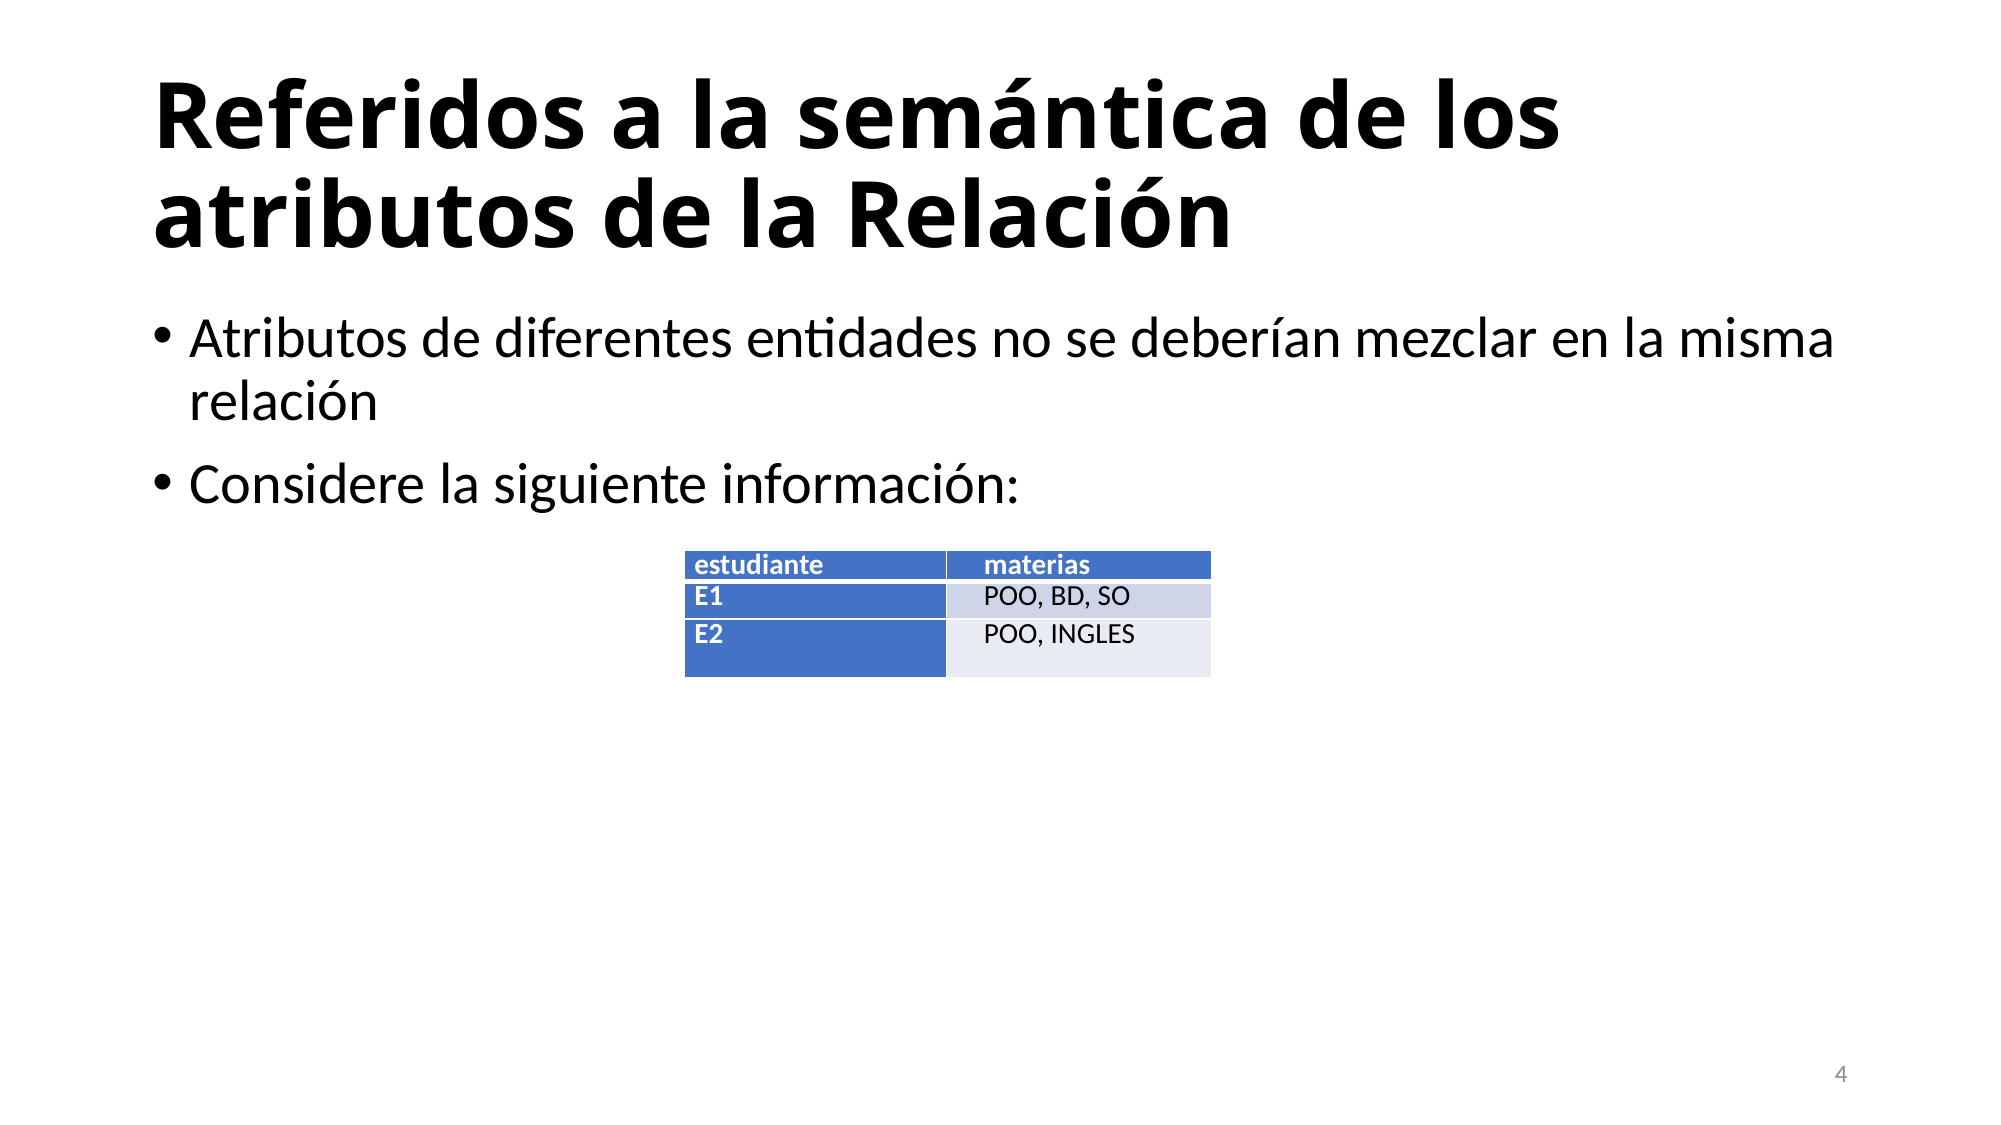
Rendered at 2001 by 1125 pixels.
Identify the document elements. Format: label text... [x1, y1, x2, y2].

table_header materias [947, 551, 1211, 579]
list Atributos de diferentes entidades no se deberían mezclar en la misma relación Considere la siguiente información: [137, 299, 1863, 1014]
table_cell E2 [685, 620, 946, 677]
table_cell POO, INGLES [947, 620, 1211, 677]
table_cell E1 [685, 584, 946, 618]
title Referidos a la semántica de los atributos de la Relación [137, 59, 1863, 278]
table_cell POO, BD, SO [947, 584, 1211, 618]
slide_number 4 [1412, 1042, 1863, 1103]
table_header estudiante [685, 551, 946, 579]
